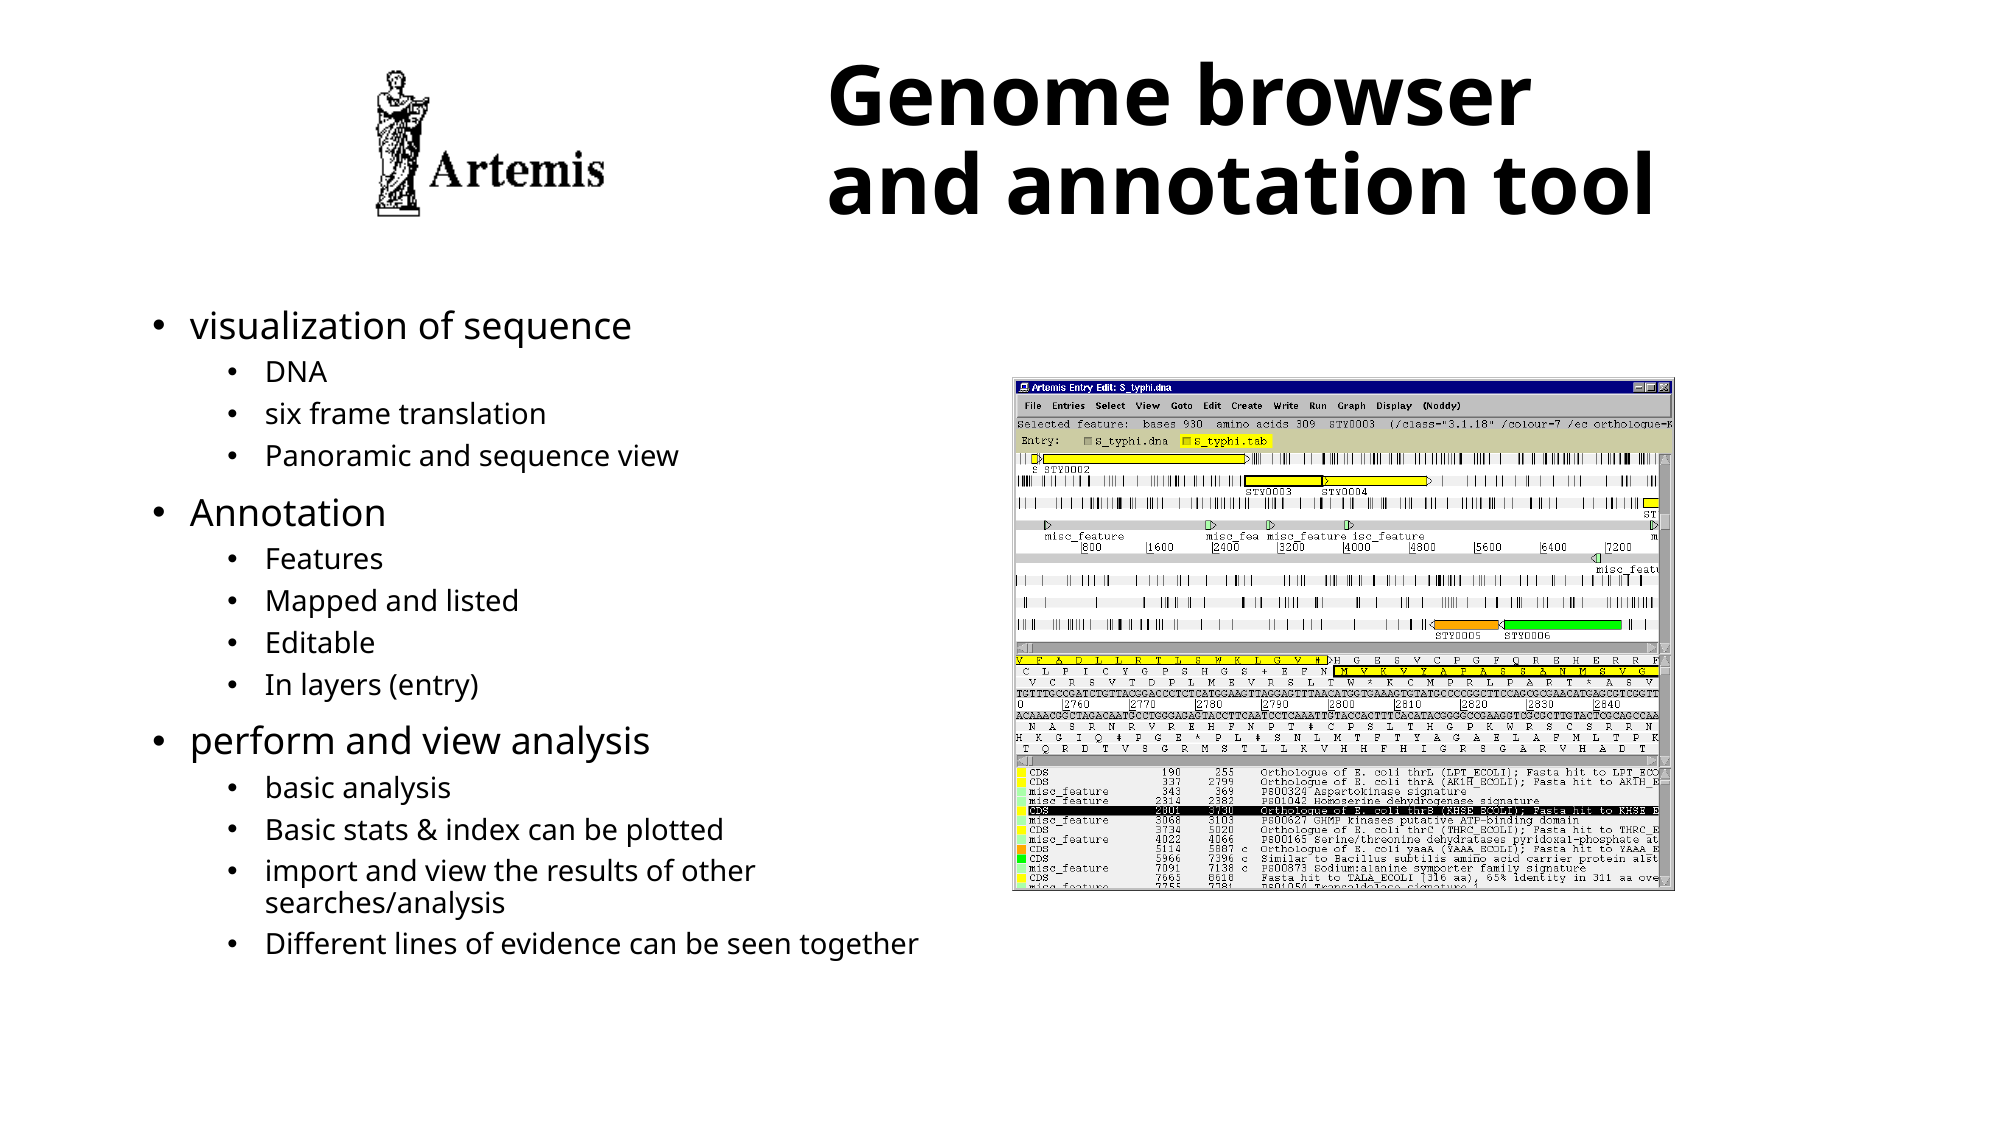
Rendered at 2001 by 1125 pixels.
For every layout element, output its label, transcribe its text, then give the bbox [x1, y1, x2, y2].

picture [373, 66, 615, 220]
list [1012, 377, 1675, 891]
title Genome browser and annotation tool [811, 49, 1835, 237]
list visualization of sequence DNA six frame translation Panoramic and sequence view Annotation Features Mapped and listed Editable In layers (entry) perform and view analysis basic analysis Basic stats & index can be plotted import and view the results of other searches/analysis Different lines of evidence can be seen together [137, 299, 988, 1014]
